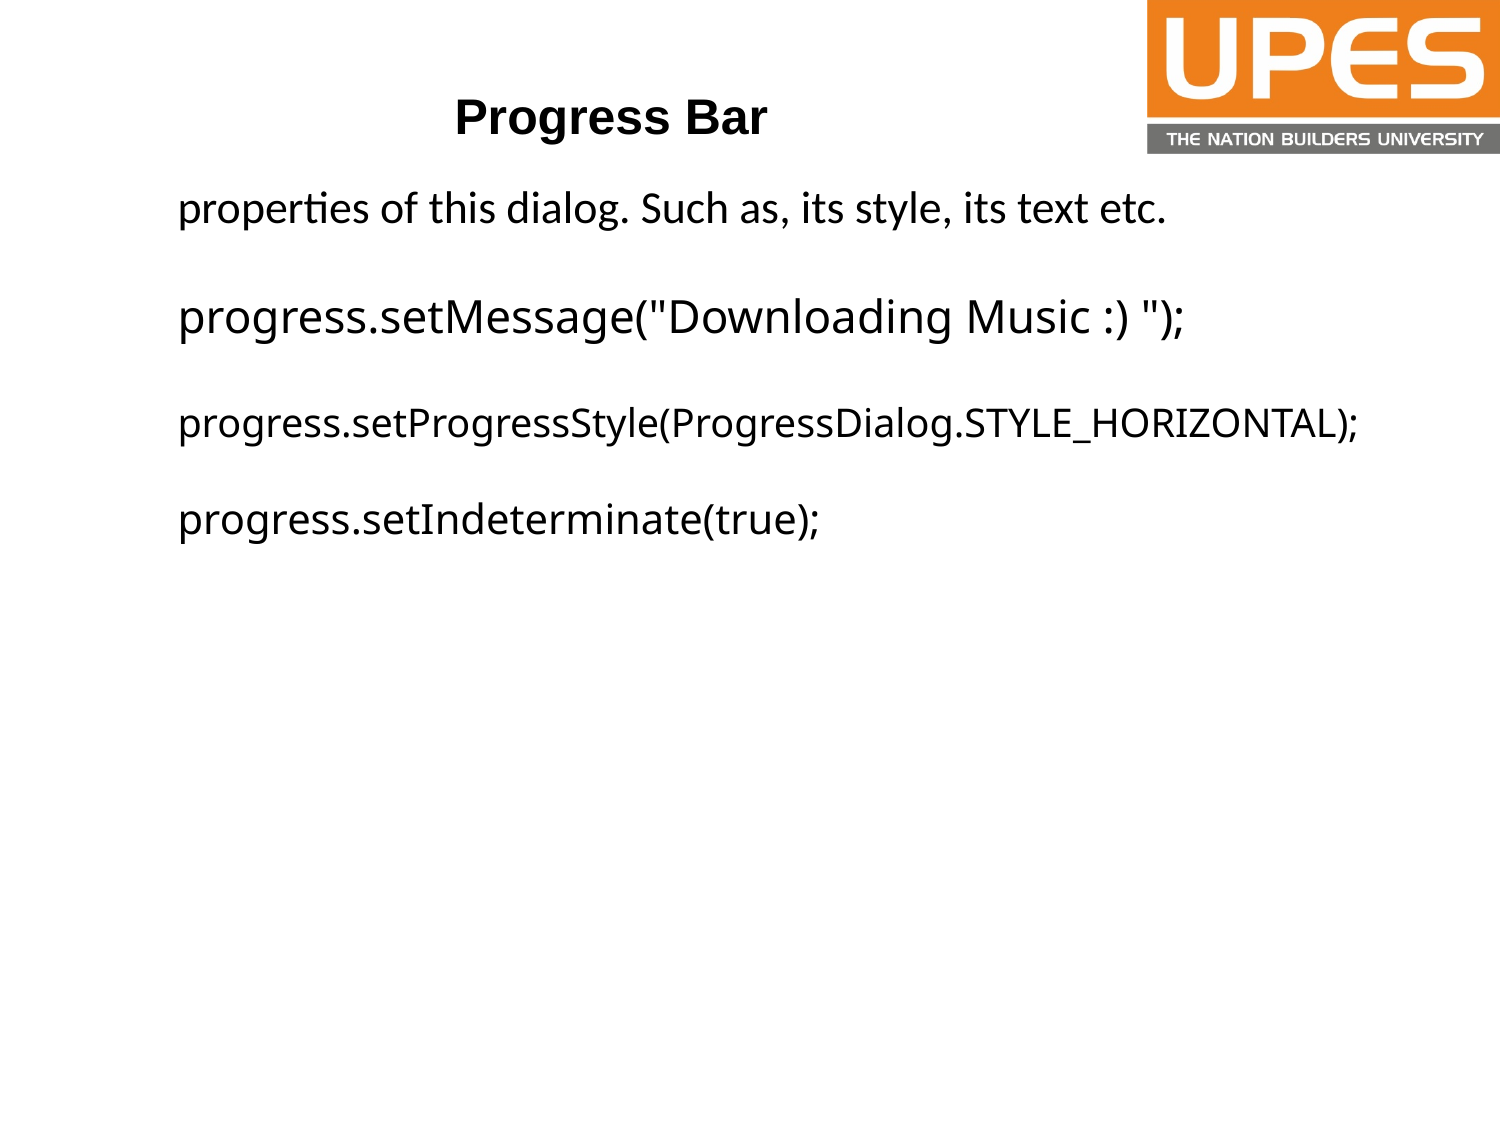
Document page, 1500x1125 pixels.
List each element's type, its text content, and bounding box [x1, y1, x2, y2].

text_box properties of this dialog. Such as, its style, its text etc. progress.setMessage("Downloading Music :) "); progress.setProgressStyle(ProgressDialog.STYLE_HORIZONTAL); progress.setIndeterminate(true); [162, 170, 1400, 551]
title Progress Bar [75, 20, 1148, 209]
picture [1147, 0, 1500, 154]
